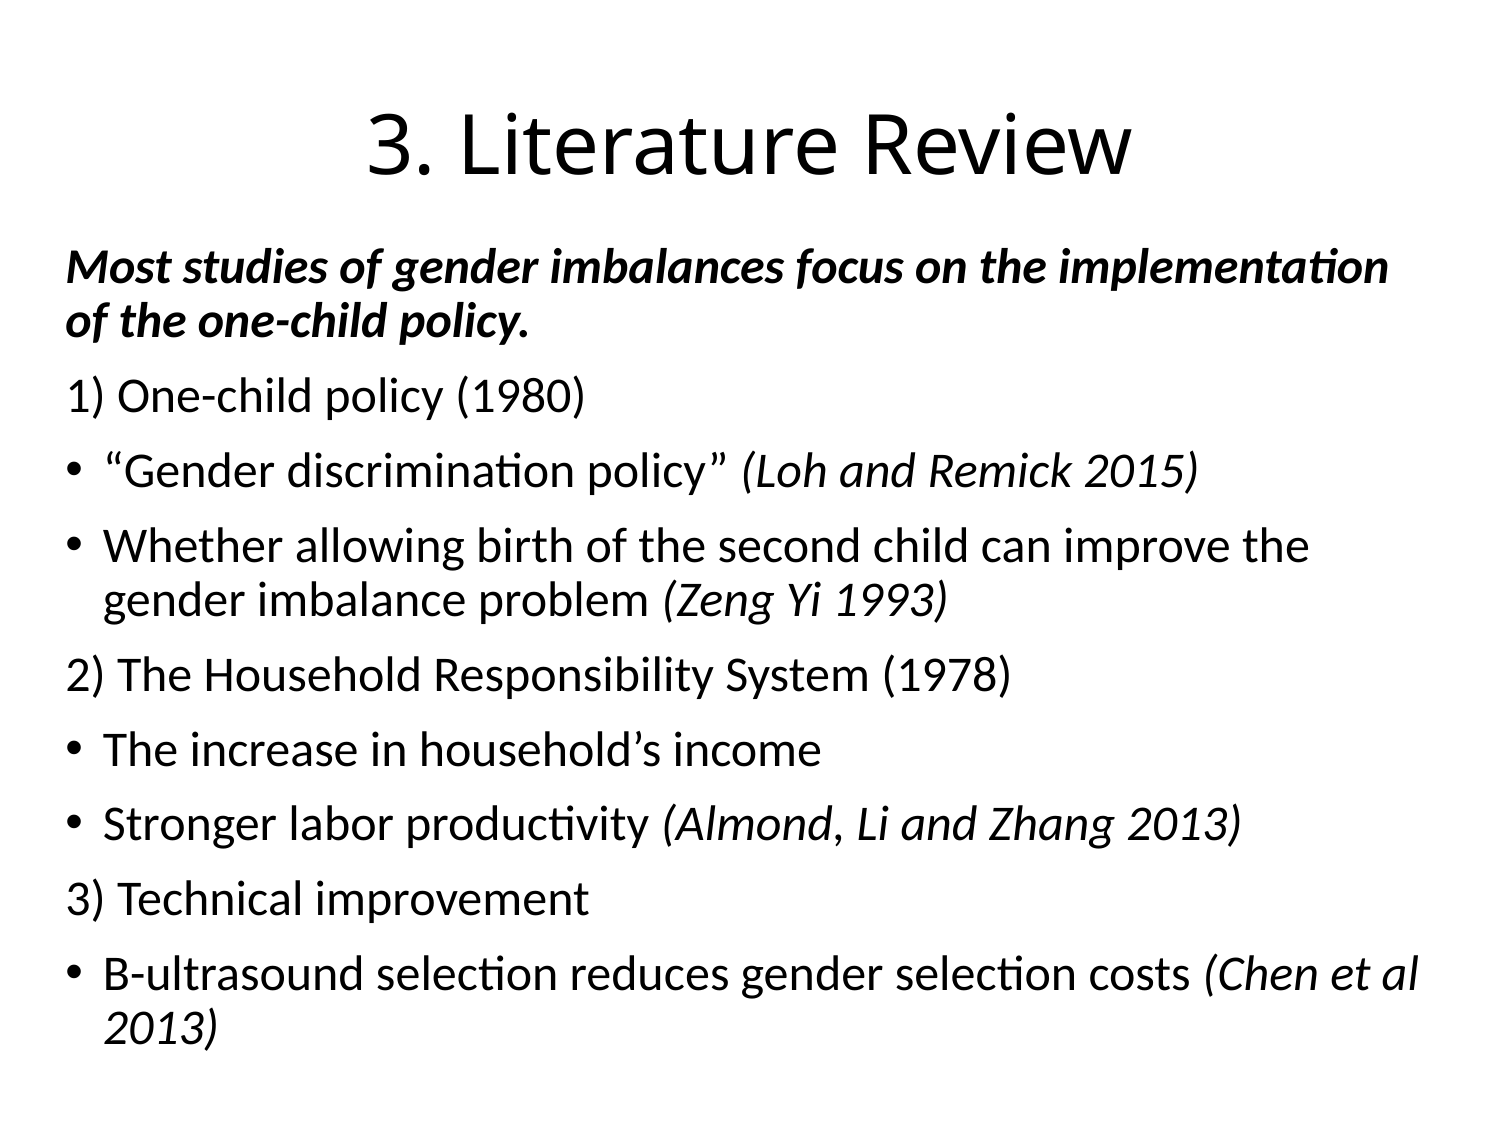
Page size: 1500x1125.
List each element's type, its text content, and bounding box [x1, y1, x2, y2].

title 3. Literature Review [103, 38, 1397, 233]
list Most studies of gender imbalances focus on the implementation of the one-child policy. 1) One-child policy (1980) “Gender discrimination policy” (Loh and Remick 2015) Whether allowing birth of the second child can improve the gender imbalance problem (Zeng Yi 1993) 2) The Household Responsibility System (1978) The increase in household’s income Stronger labor productivity (Almond, Li and Zhang 2013) 3) Technical improvement B-ultrasound selection reduces gender selection costs (Chen et al 2013) [50, 233, 1450, 1087]
